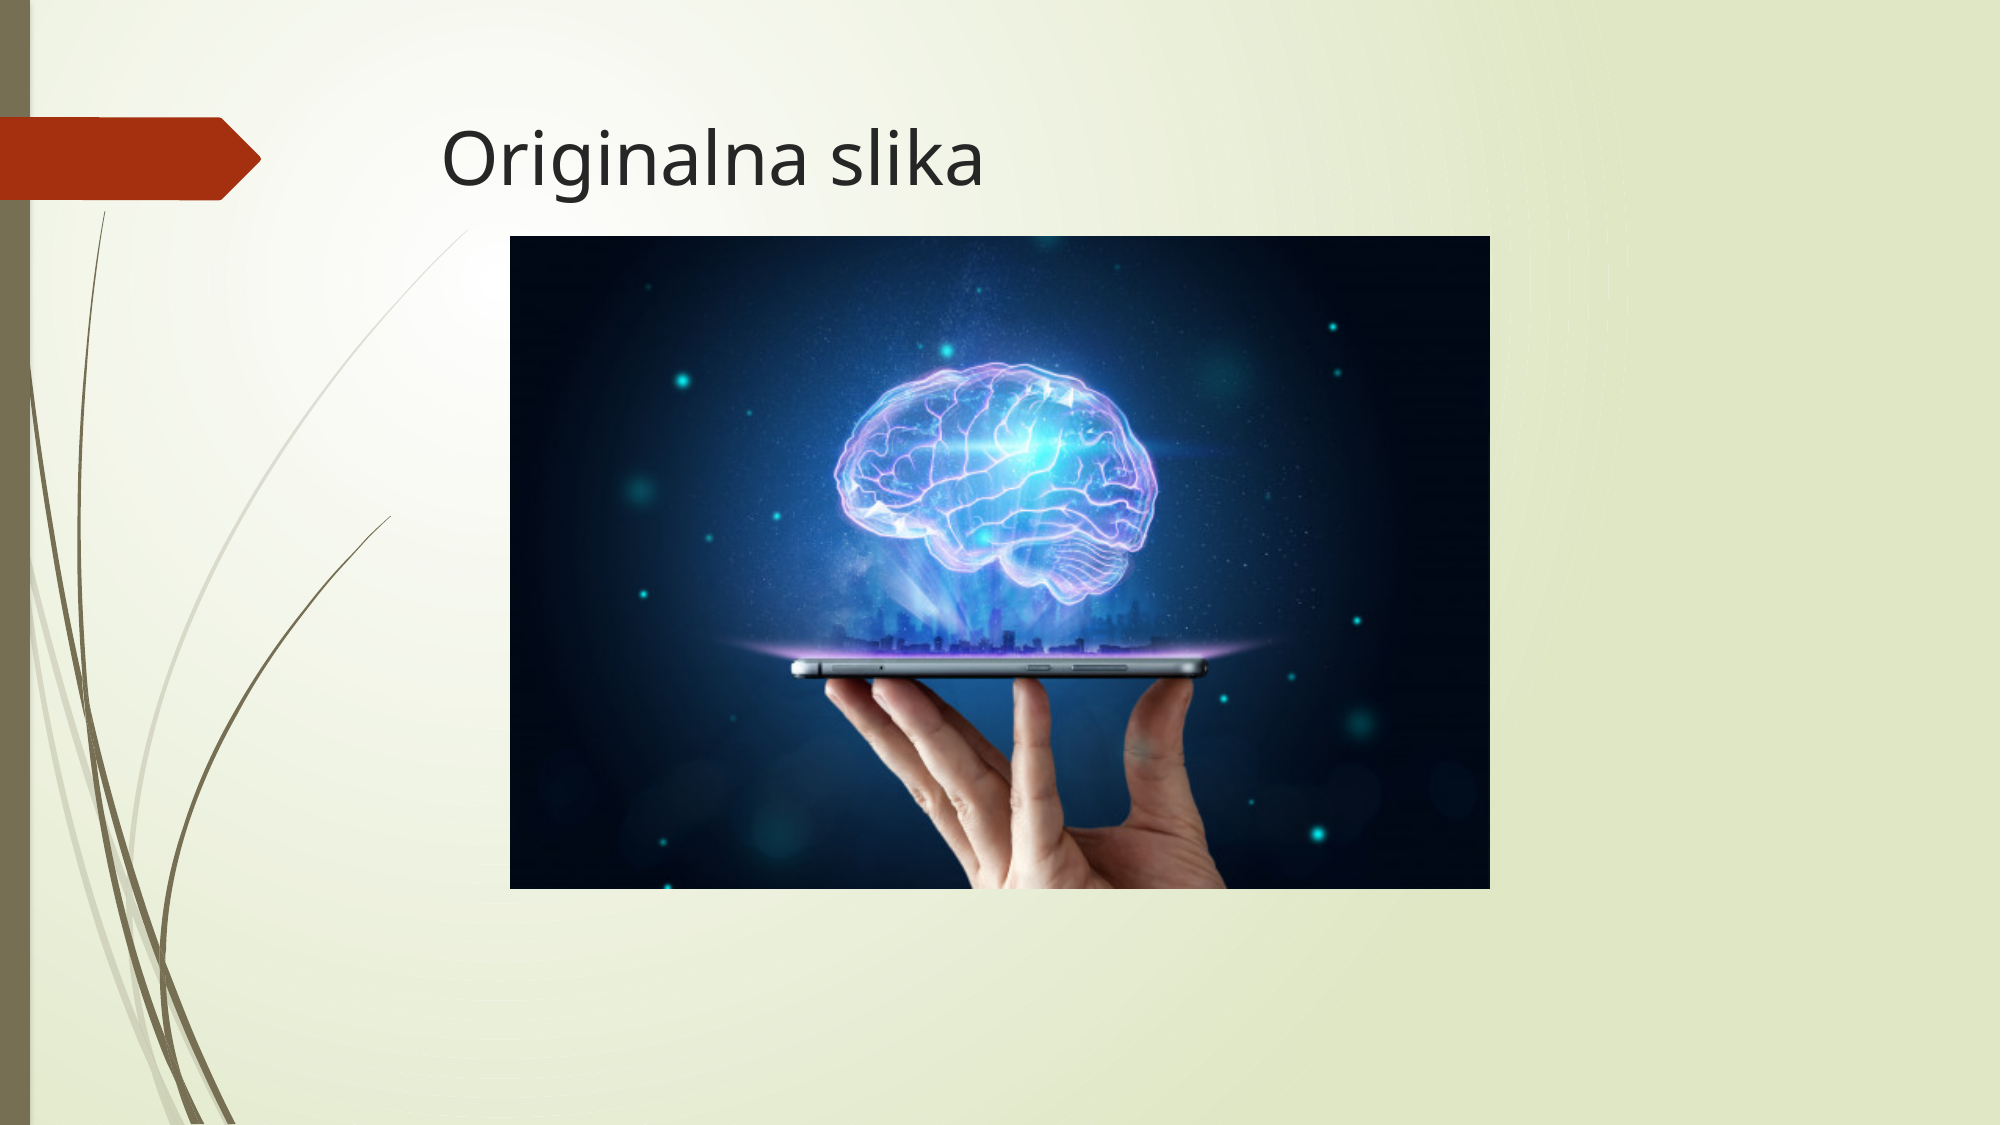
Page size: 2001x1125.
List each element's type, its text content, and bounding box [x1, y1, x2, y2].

picture [510, 236, 1490, 889]
title Originalna slika [425, 102, 1888, 313]
